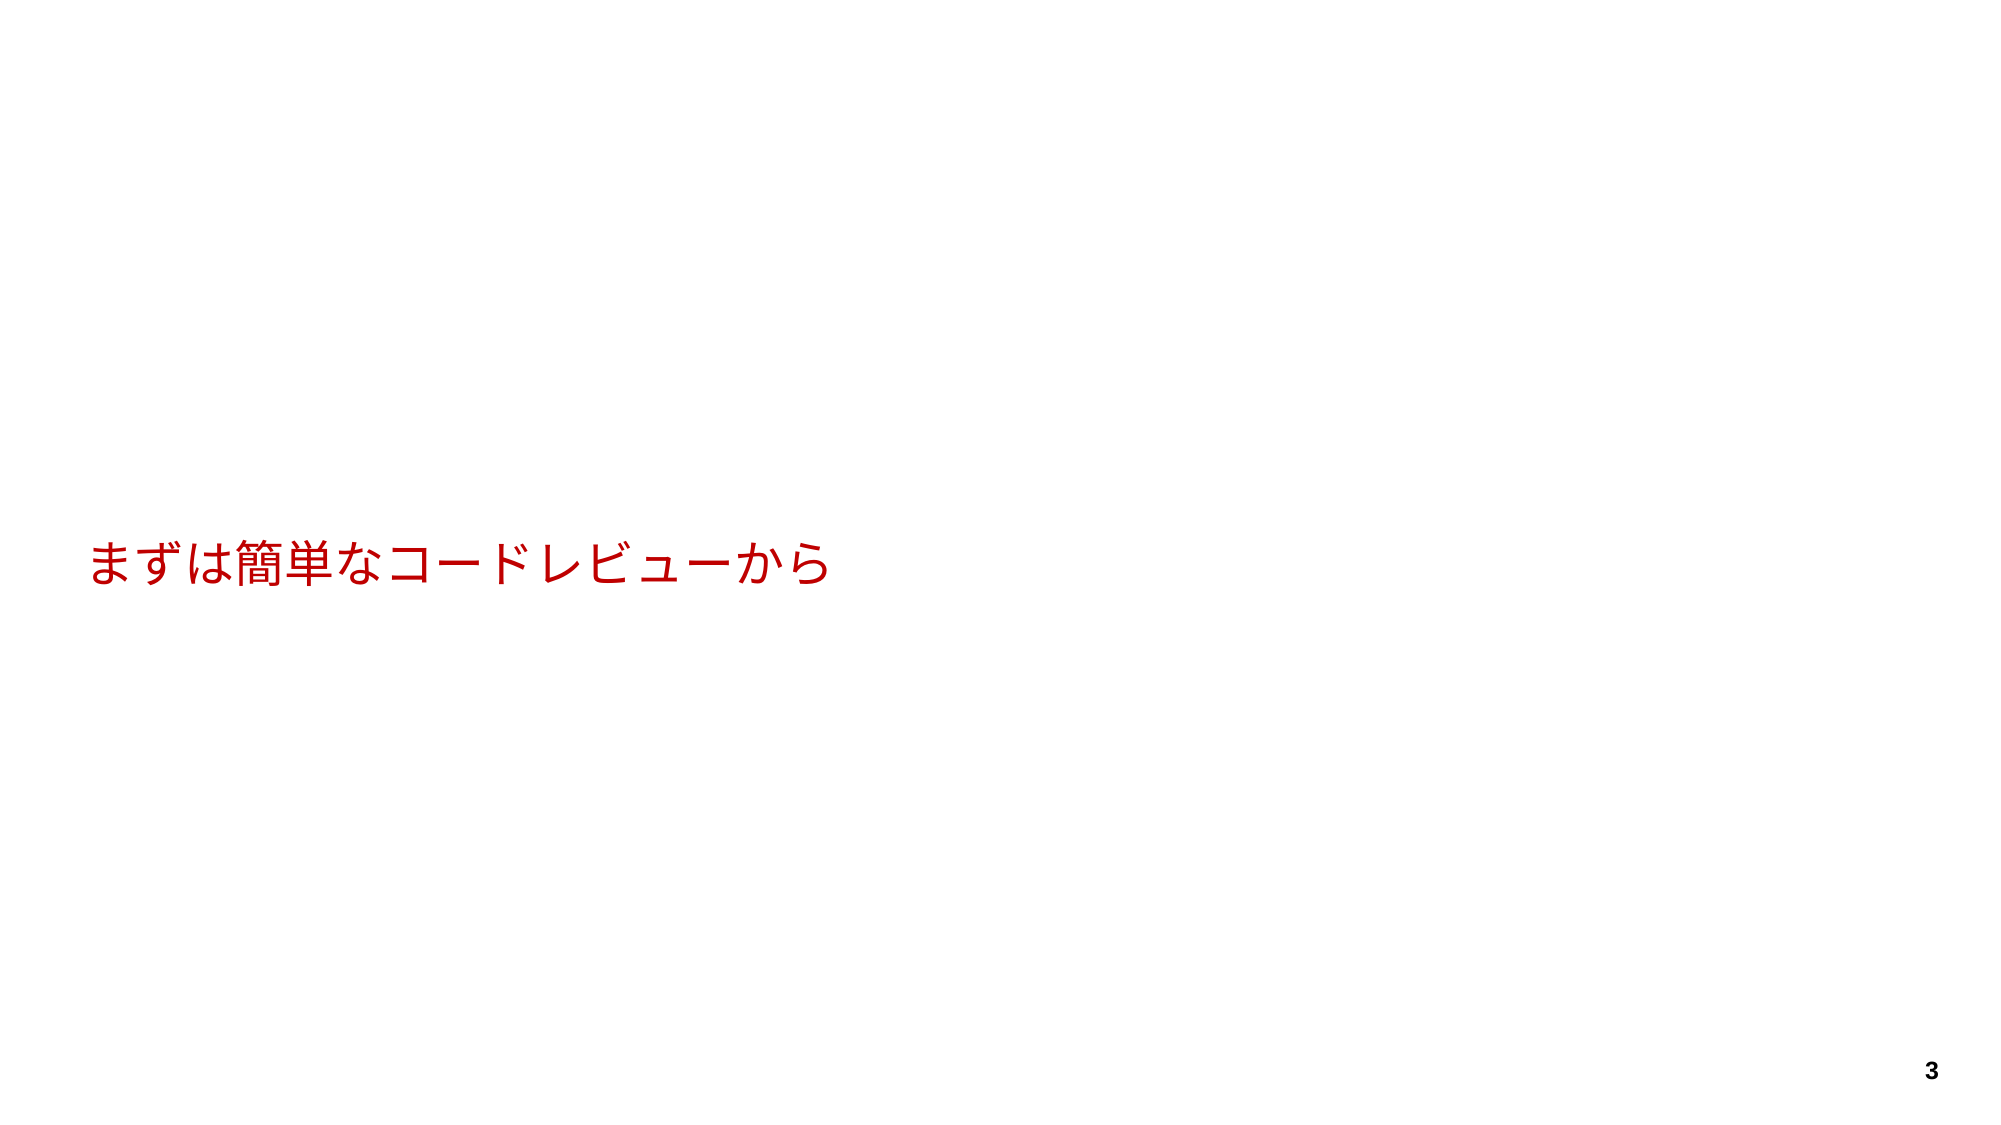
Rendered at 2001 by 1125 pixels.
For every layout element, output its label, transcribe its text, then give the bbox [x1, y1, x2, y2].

title まずは簡単なコードレビューから [71, 517, 1928, 608]
